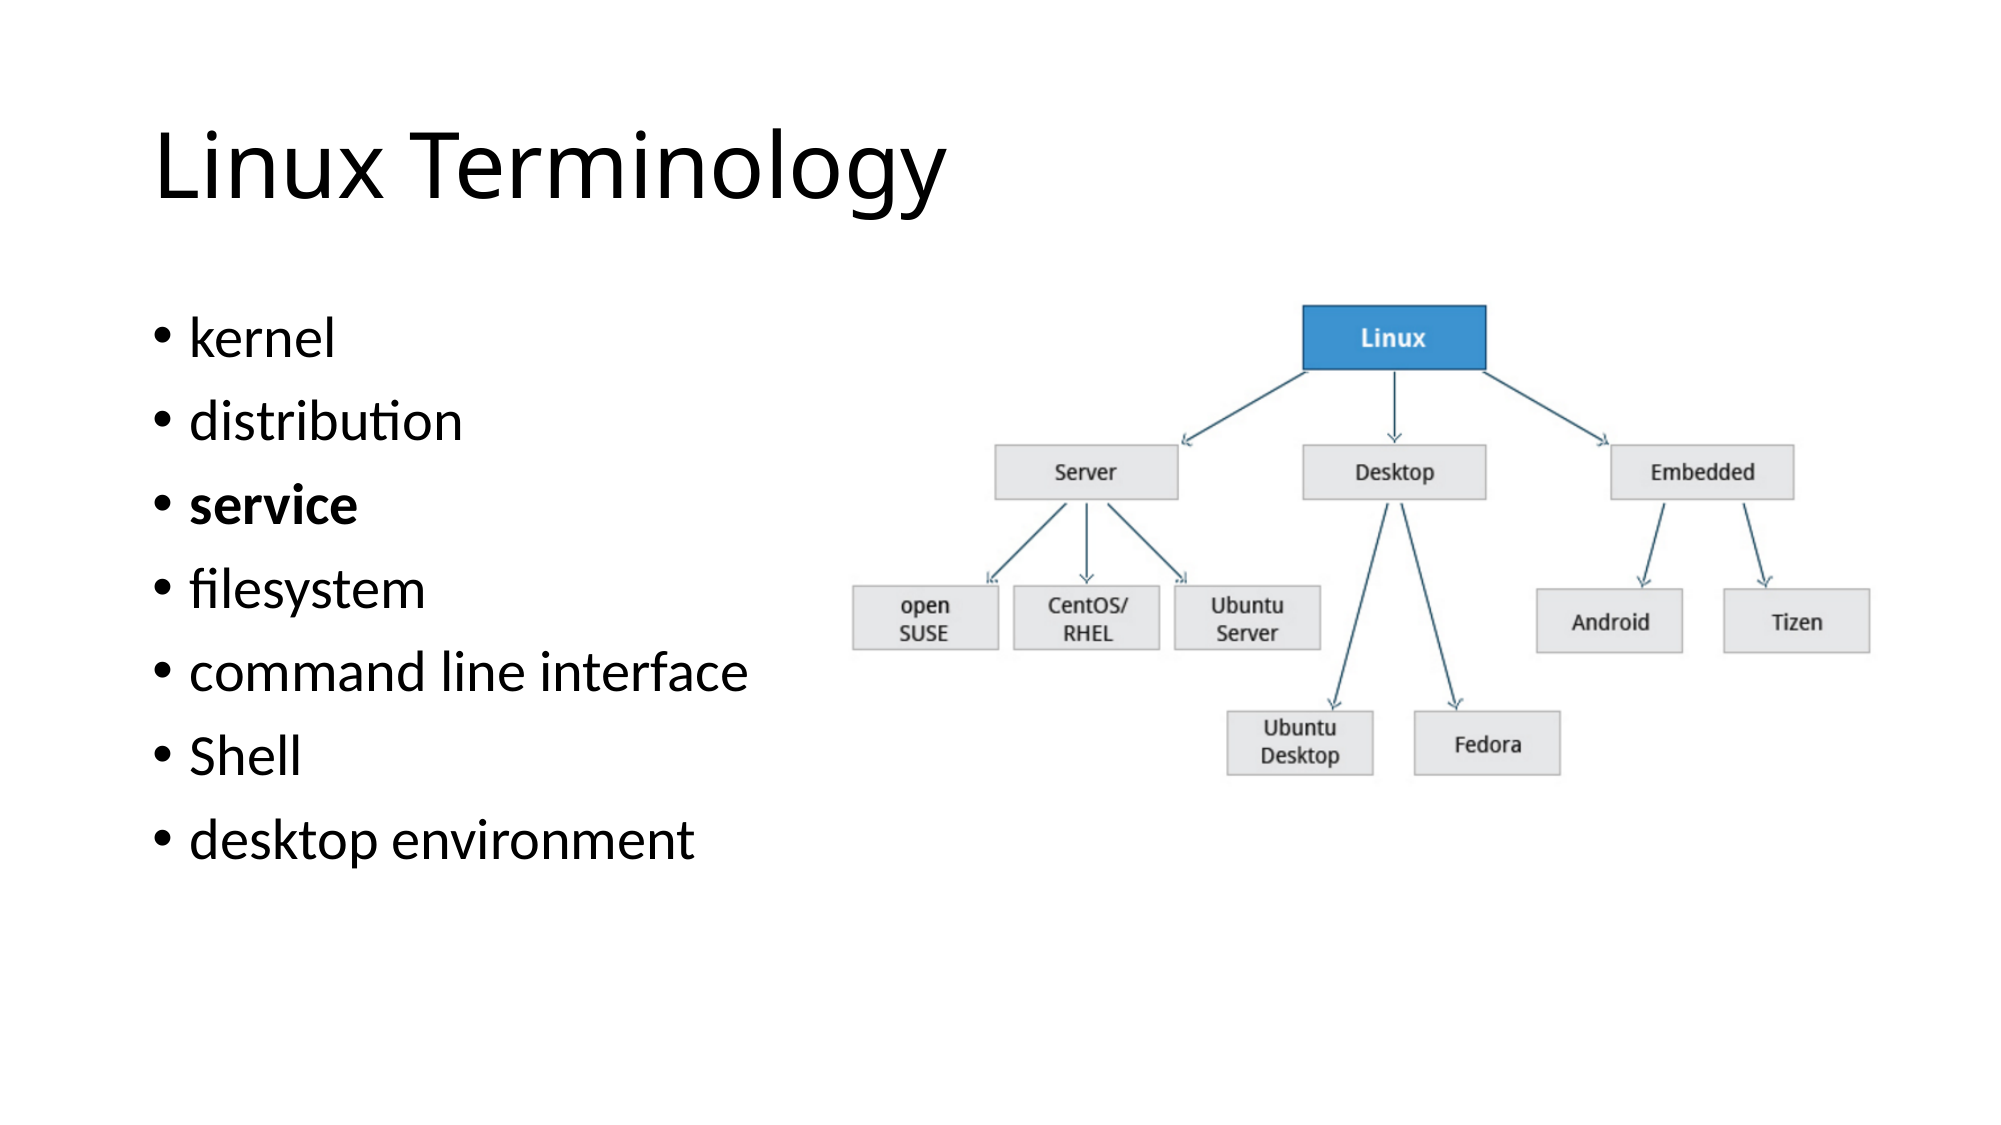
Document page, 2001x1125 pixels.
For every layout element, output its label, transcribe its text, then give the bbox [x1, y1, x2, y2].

list kernel distribution service filesystem command line interface Shell desktop environment [137, 299, 1863, 1014]
title Linux Terminology [137, 59, 1863, 278]
picture [784, 221, 1987, 820]
